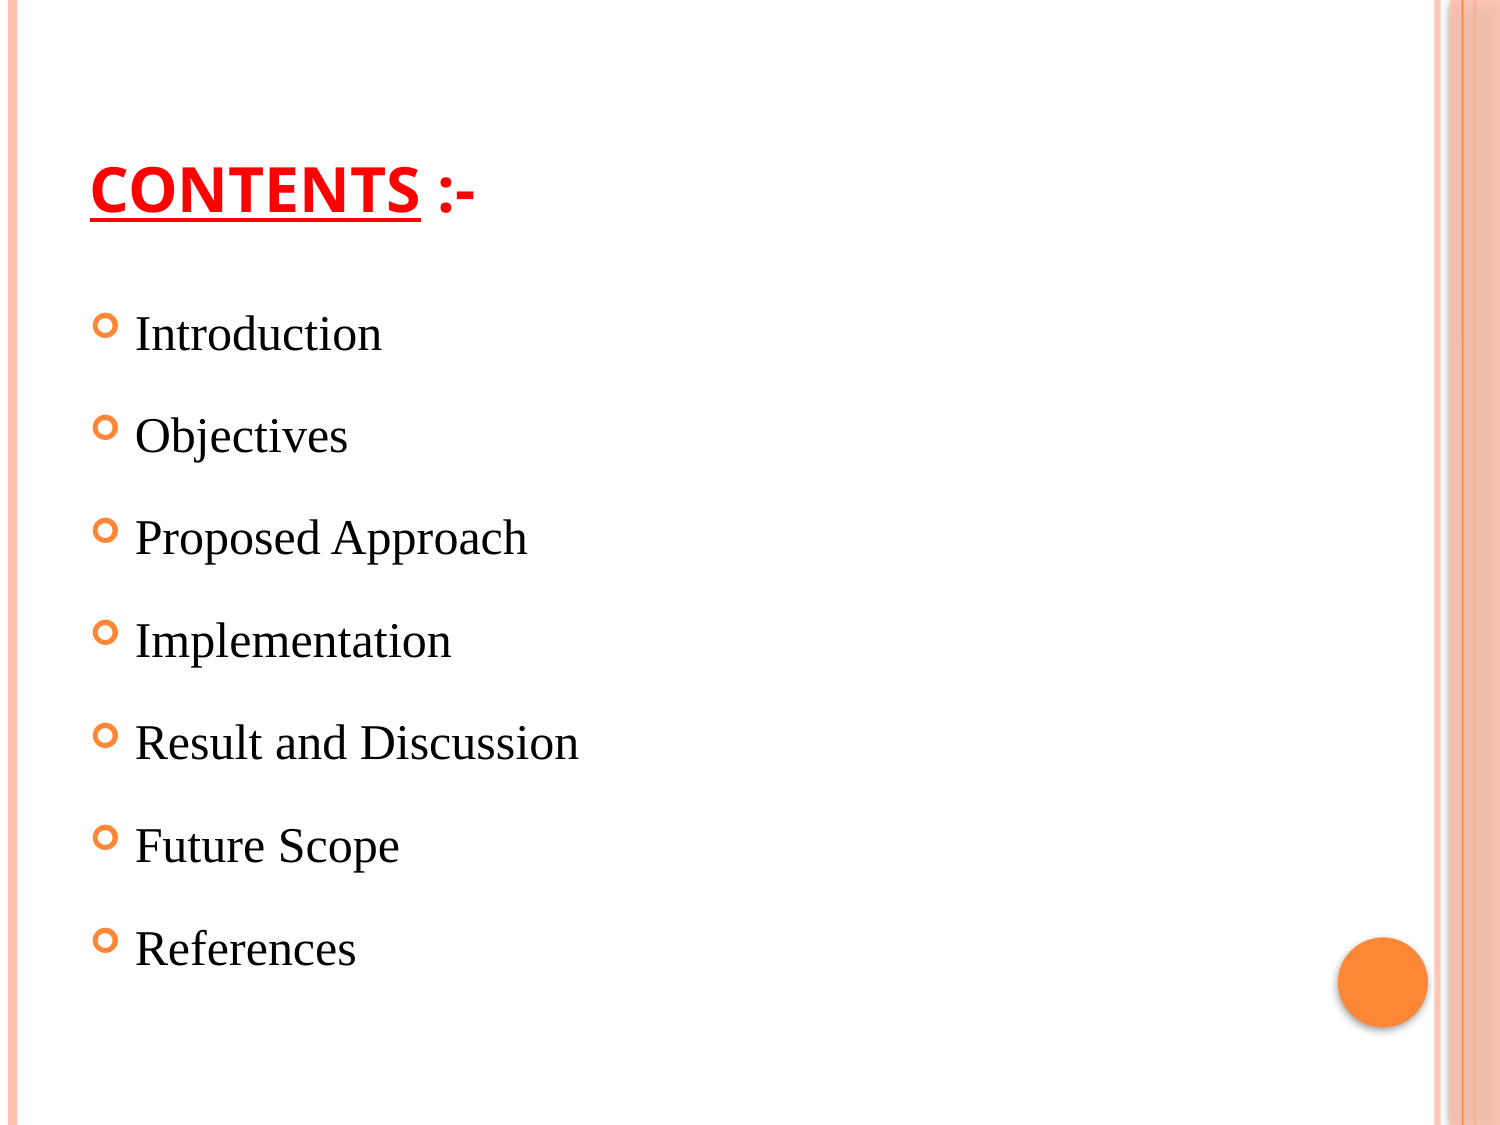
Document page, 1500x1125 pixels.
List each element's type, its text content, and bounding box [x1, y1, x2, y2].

list Introduction Objectives Proposed Approach Implementation Result and Discussion Future Scope References [75, 262, 1300, 1062]
title Contents :- [75, 45, 1300, 233]
